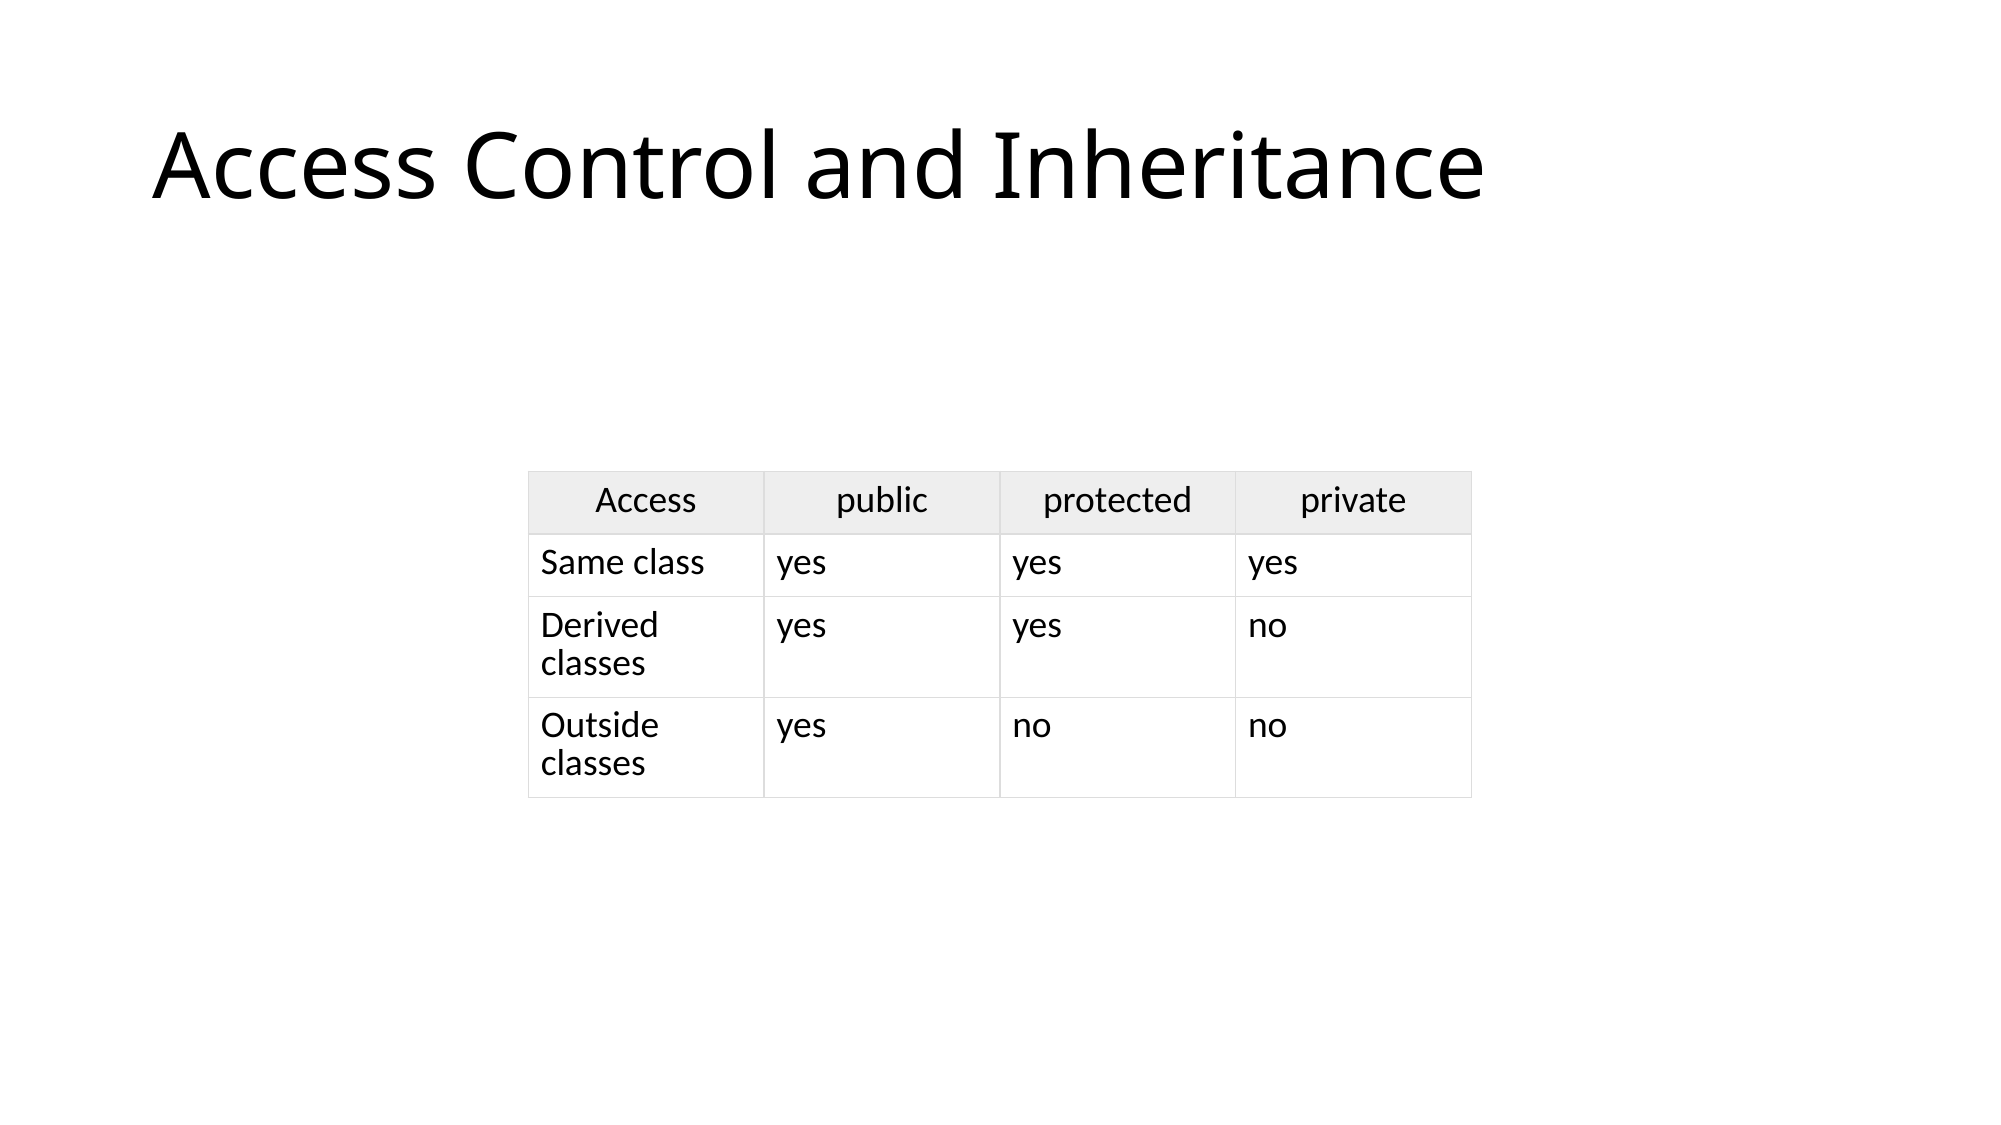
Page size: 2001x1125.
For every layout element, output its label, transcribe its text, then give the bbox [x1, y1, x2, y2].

table_cell no [1236, 597, 1471, 697]
table_cell yes [765, 597, 999, 697]
table_cell yes [1001, 535, 1235, 596]
table_cell no [1001, 698, 1235, 797]
table_cell yes [765, 535, 999, 596]
table_cell yes [1001, 597, 1235, 697]
table_cell Outside classes [529, 698, 763, 797]
table_cell yes [1236, 535, 1471, 596]
table_cell yes [765, 698, 999, 797]
table_header Access [529, 472, 763, 533]
table_cell Derived classes [529, 597, 763, 697]
table_header protected [1001, 472, 1235, 533]
table_cell no [1236, 698, 1471, 797]
table_header public [765, 472, 999, 533]
table_header private [1236, 472, 1471, 533]
table_cell Same class [529, 535, 763, 596]
title Access Control and Inheritance [137, 59, 1863, 278]
